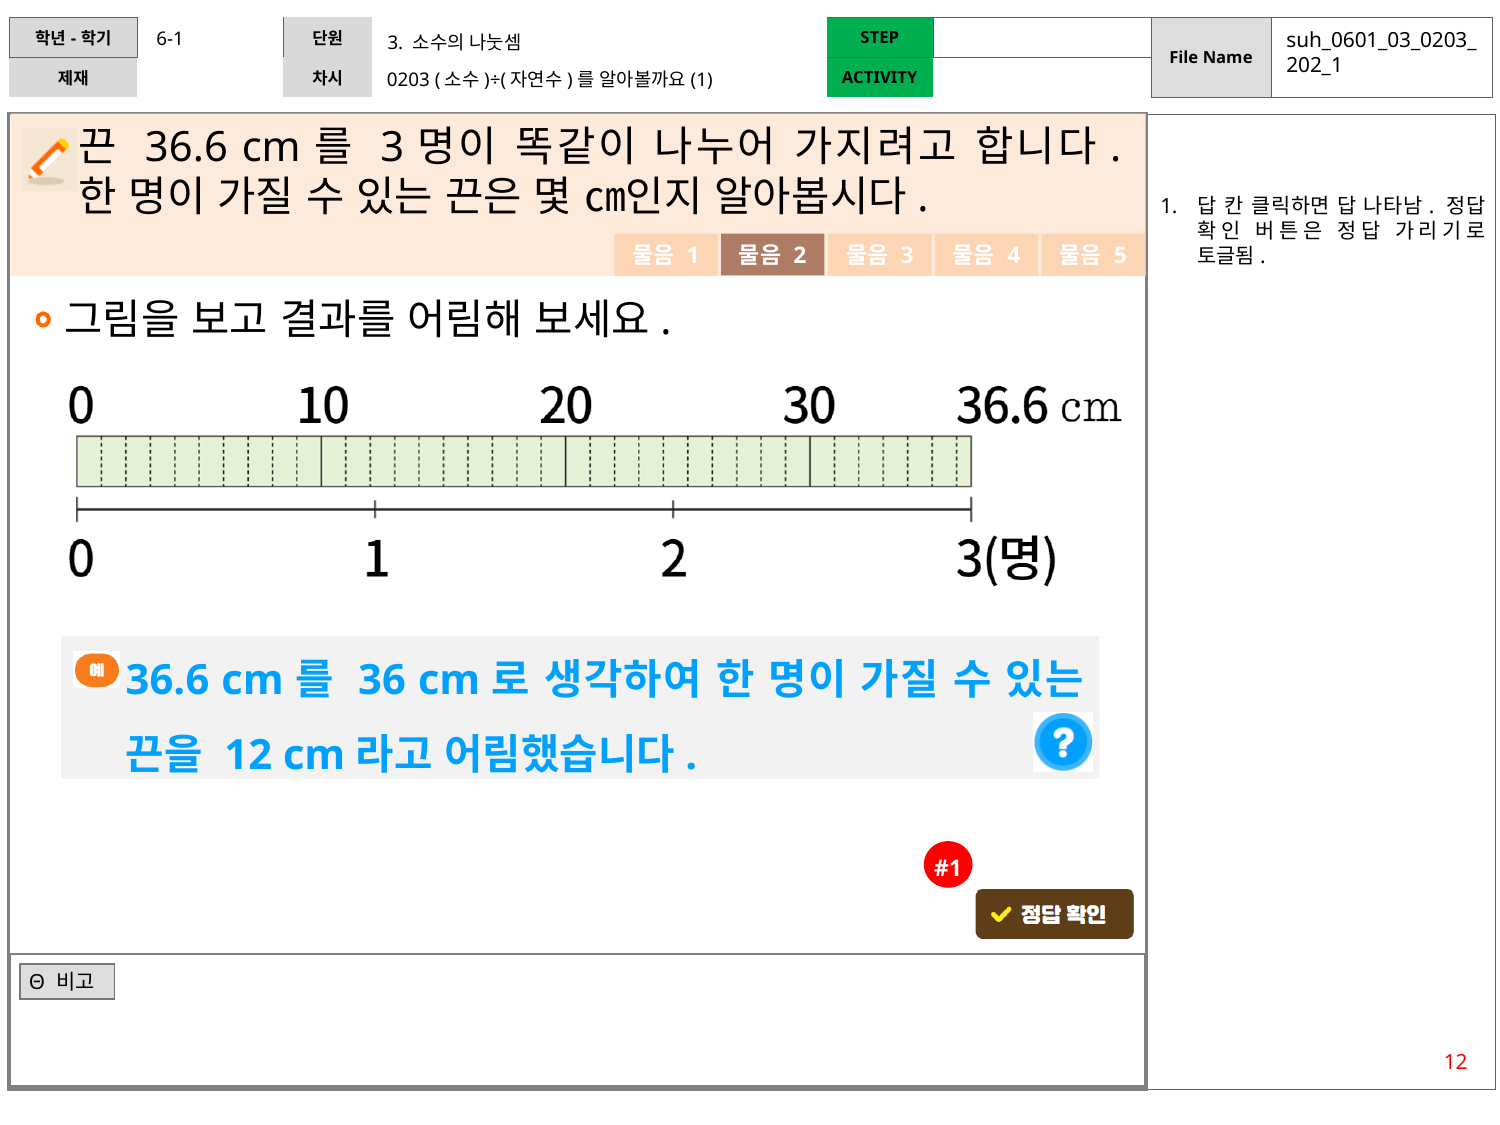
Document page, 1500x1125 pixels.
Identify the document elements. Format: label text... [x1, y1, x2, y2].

text_box 끈 36.6 cm를 3명이 똑같이 나누어 가지려고 합니다. 한 명이 가질 수 있는 끈은 몇 ㎝인지 알아봅시다. [63, 112, 1150, 228]
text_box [614, 233, 1146, 276]
text_box 6-1 [141, 18, 284, 55]
picture [22, 128, 77, 192]
text_box [9, 111, 1148, 278]
text_box 답 칸 클릭하면 답 나타남. 정답 확인 버튼은 정답 가리기로 토글됨. [1145, 160, 1500, 276]
picture [32, 308, 53, 330]
picture [973, 885, 1137, 940]
text_box #1 [921, 839, 975, 890]
text_box 그림을 보고 결과를 어림해 보세요. [49, 285, 1146, 350]
text_box [61, 636, 110, 779]
text_box 36.6 cm를 36 cm로 생각하여 한 명이 가질 수 있는 끈을 12 cm라고 어림했습니다. [110, 620, 1100, 786]
picture [1033, 712, 1093, 772]
text_box 3. 소수의 나눗셈 [372, 23, 828, 48]
text_box suh_0601_03_0203_202_1 [1271, 18, 1500, 84]
picture [73, 650, 120, 688]
picture [43, 370, 1140, 597]
text_box 0203 (소수)÷(자연수)를 알아볼까요(1) [372, 60, 821, 96]
text_box [1145, 276, 1500, 326]
